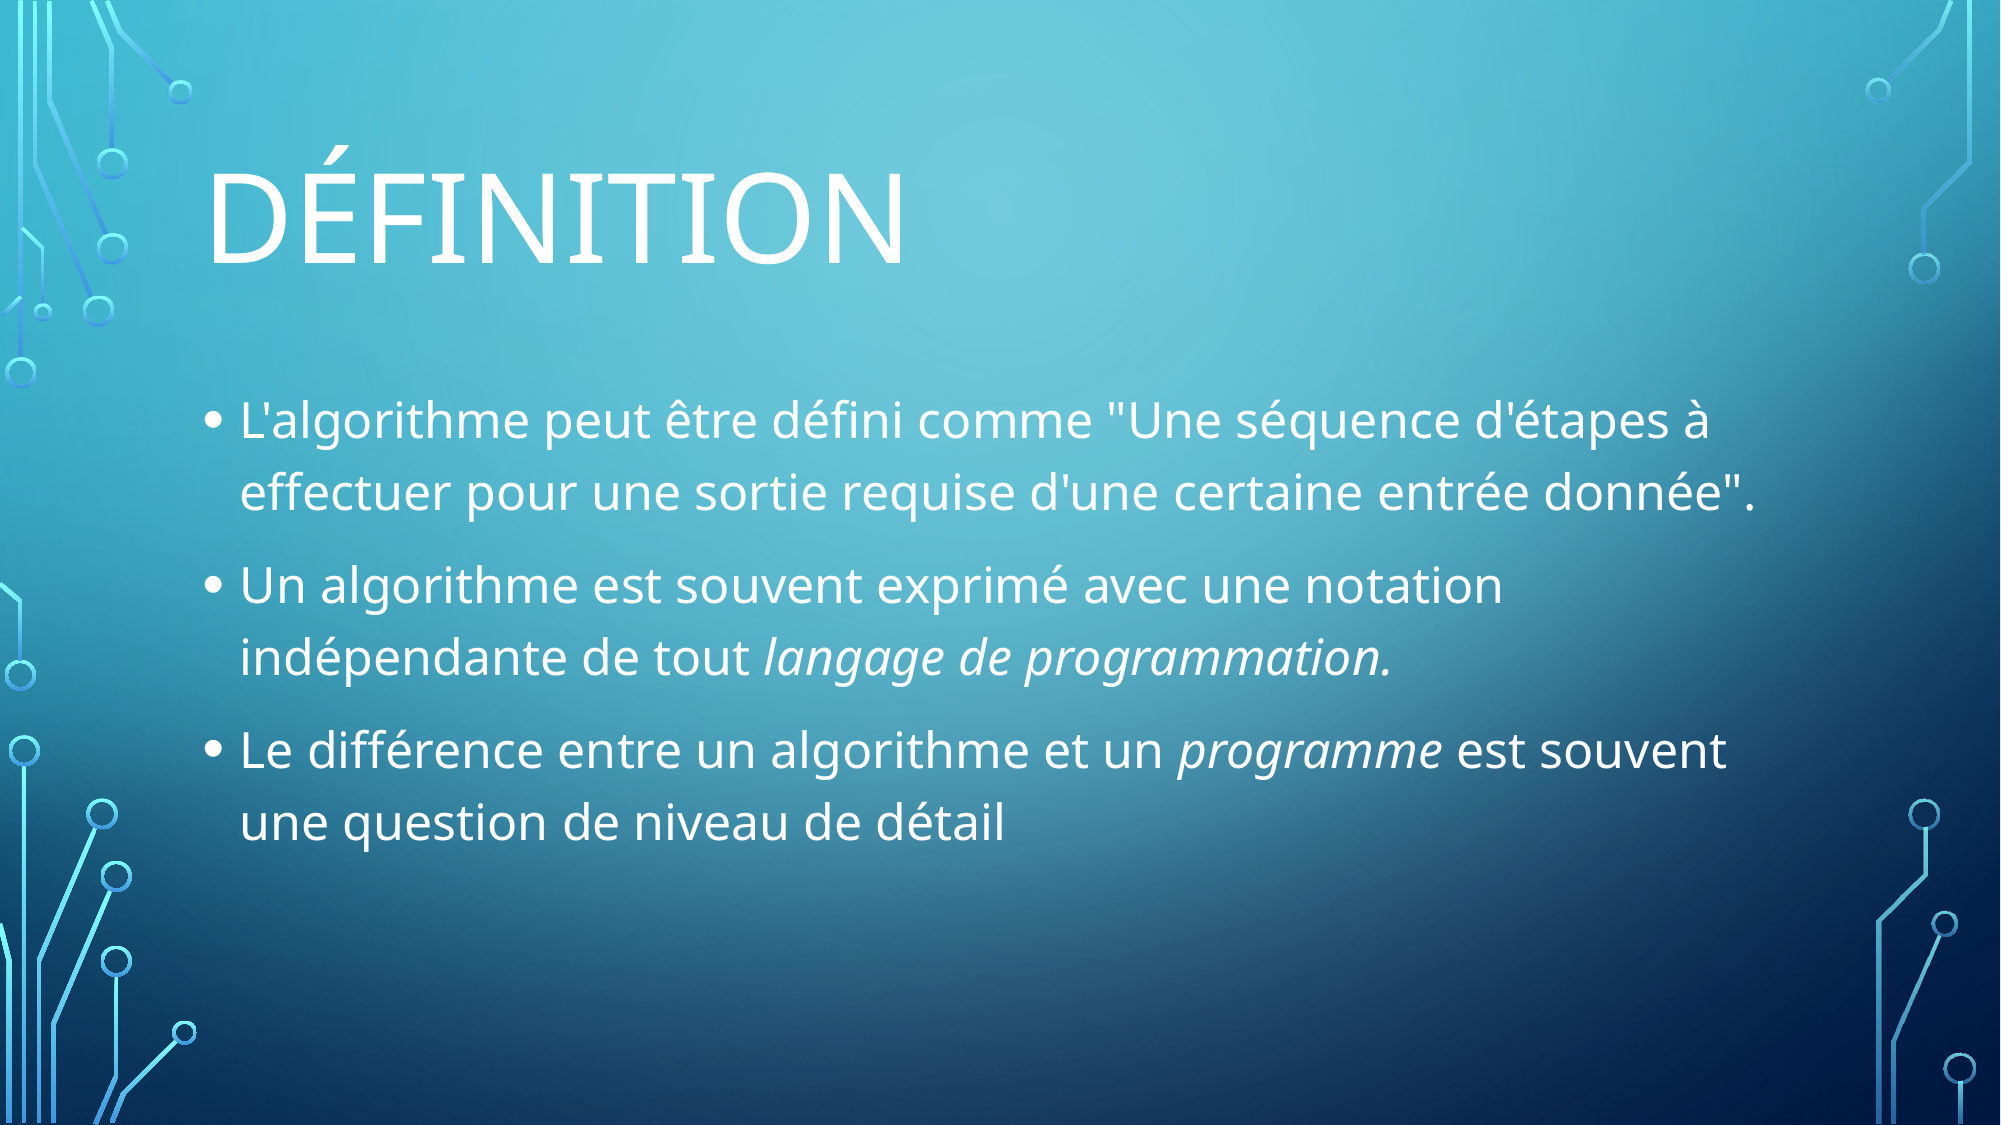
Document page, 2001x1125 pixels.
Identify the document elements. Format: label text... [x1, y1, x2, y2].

list L'algorithme peut être défini comme "Une séquence d'étapes à effectuer pour une sortie requise d'une certaine entrée donnée". Un algorithme est souvent exprimé avec une notation indépendante de tout langage de programmation. Le différence entre un algorithme et un programme est souvent une question de niveau de détail [187, 369, 1813, 950]
title Définition [187, 101, 1813, 344]
